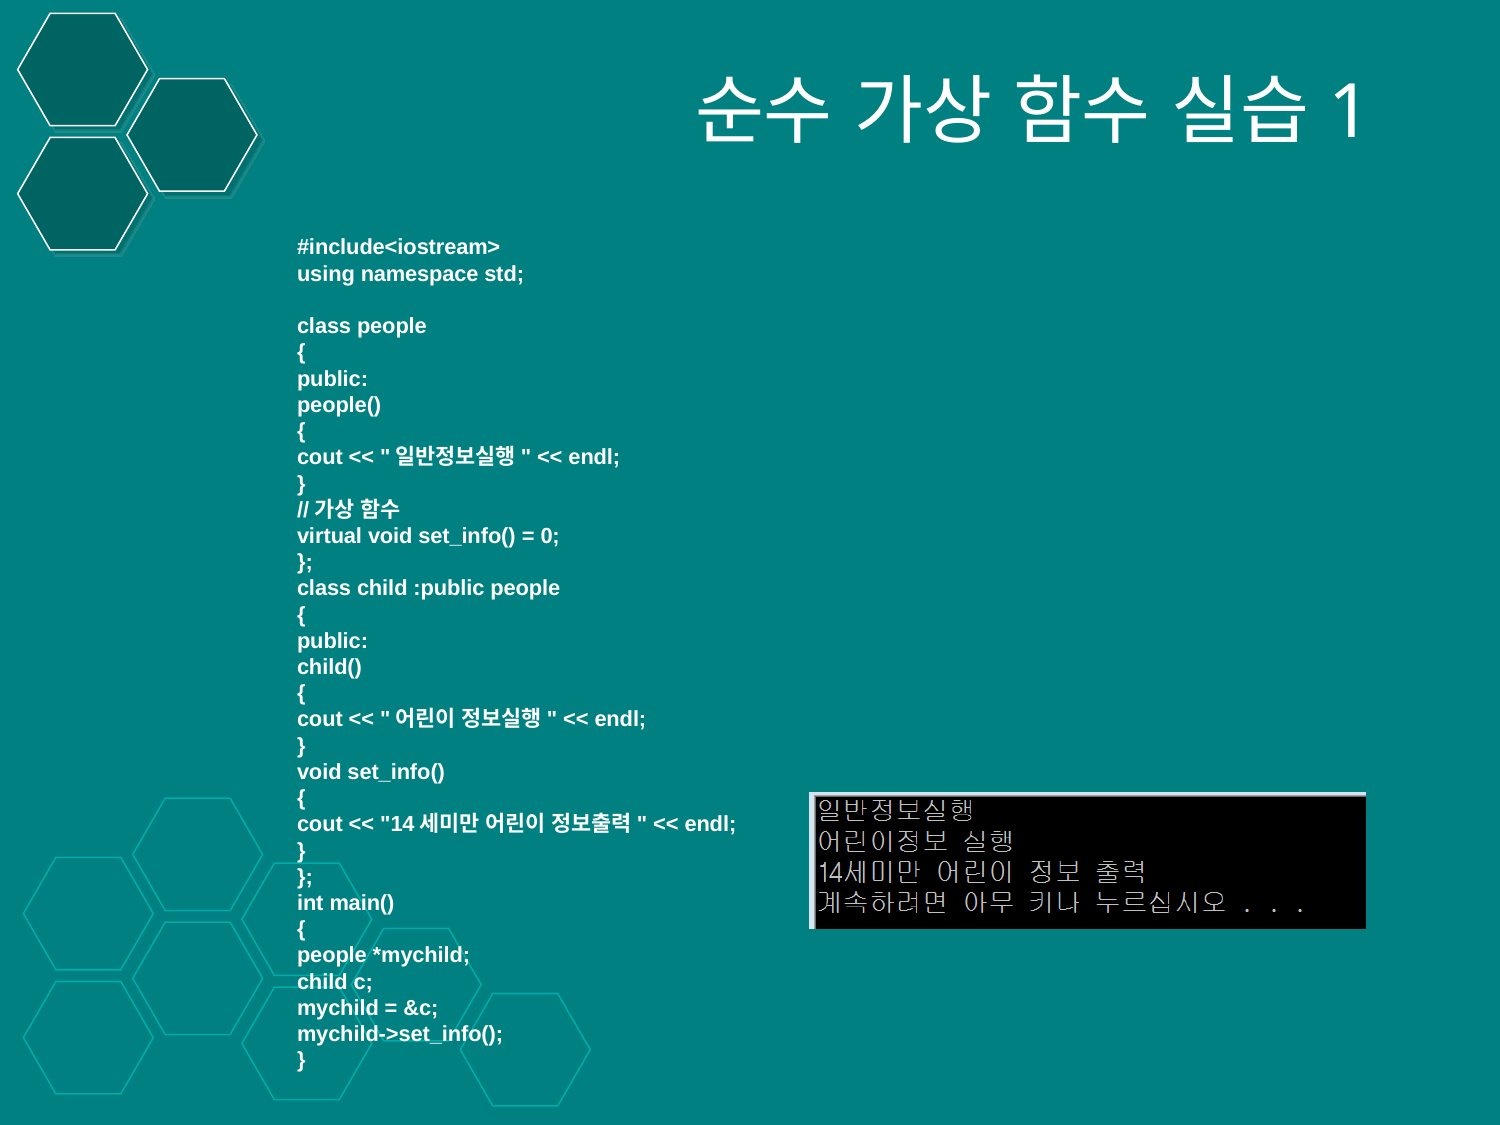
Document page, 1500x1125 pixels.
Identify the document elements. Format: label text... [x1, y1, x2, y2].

picture [808, 792, 1366, 929]
text_box #include<iostream> using namespace std; class people { public: people() { cout << "일반정보실행" << endl; } //가상 함수 virtual void set_info() = 0; }; class child :public people { public: child() { cout << "어린이 정보실행" << endl; } void set_info() { cout << "14세미만 어린이 정보출력" << endl; } }; int main() { people *mychild; child c; mychild = &c; mychild->set_info(); } [282, 225, 752, 1080]
title 순수 가상 함수 실습1 [277, 42, 1406, 173]
